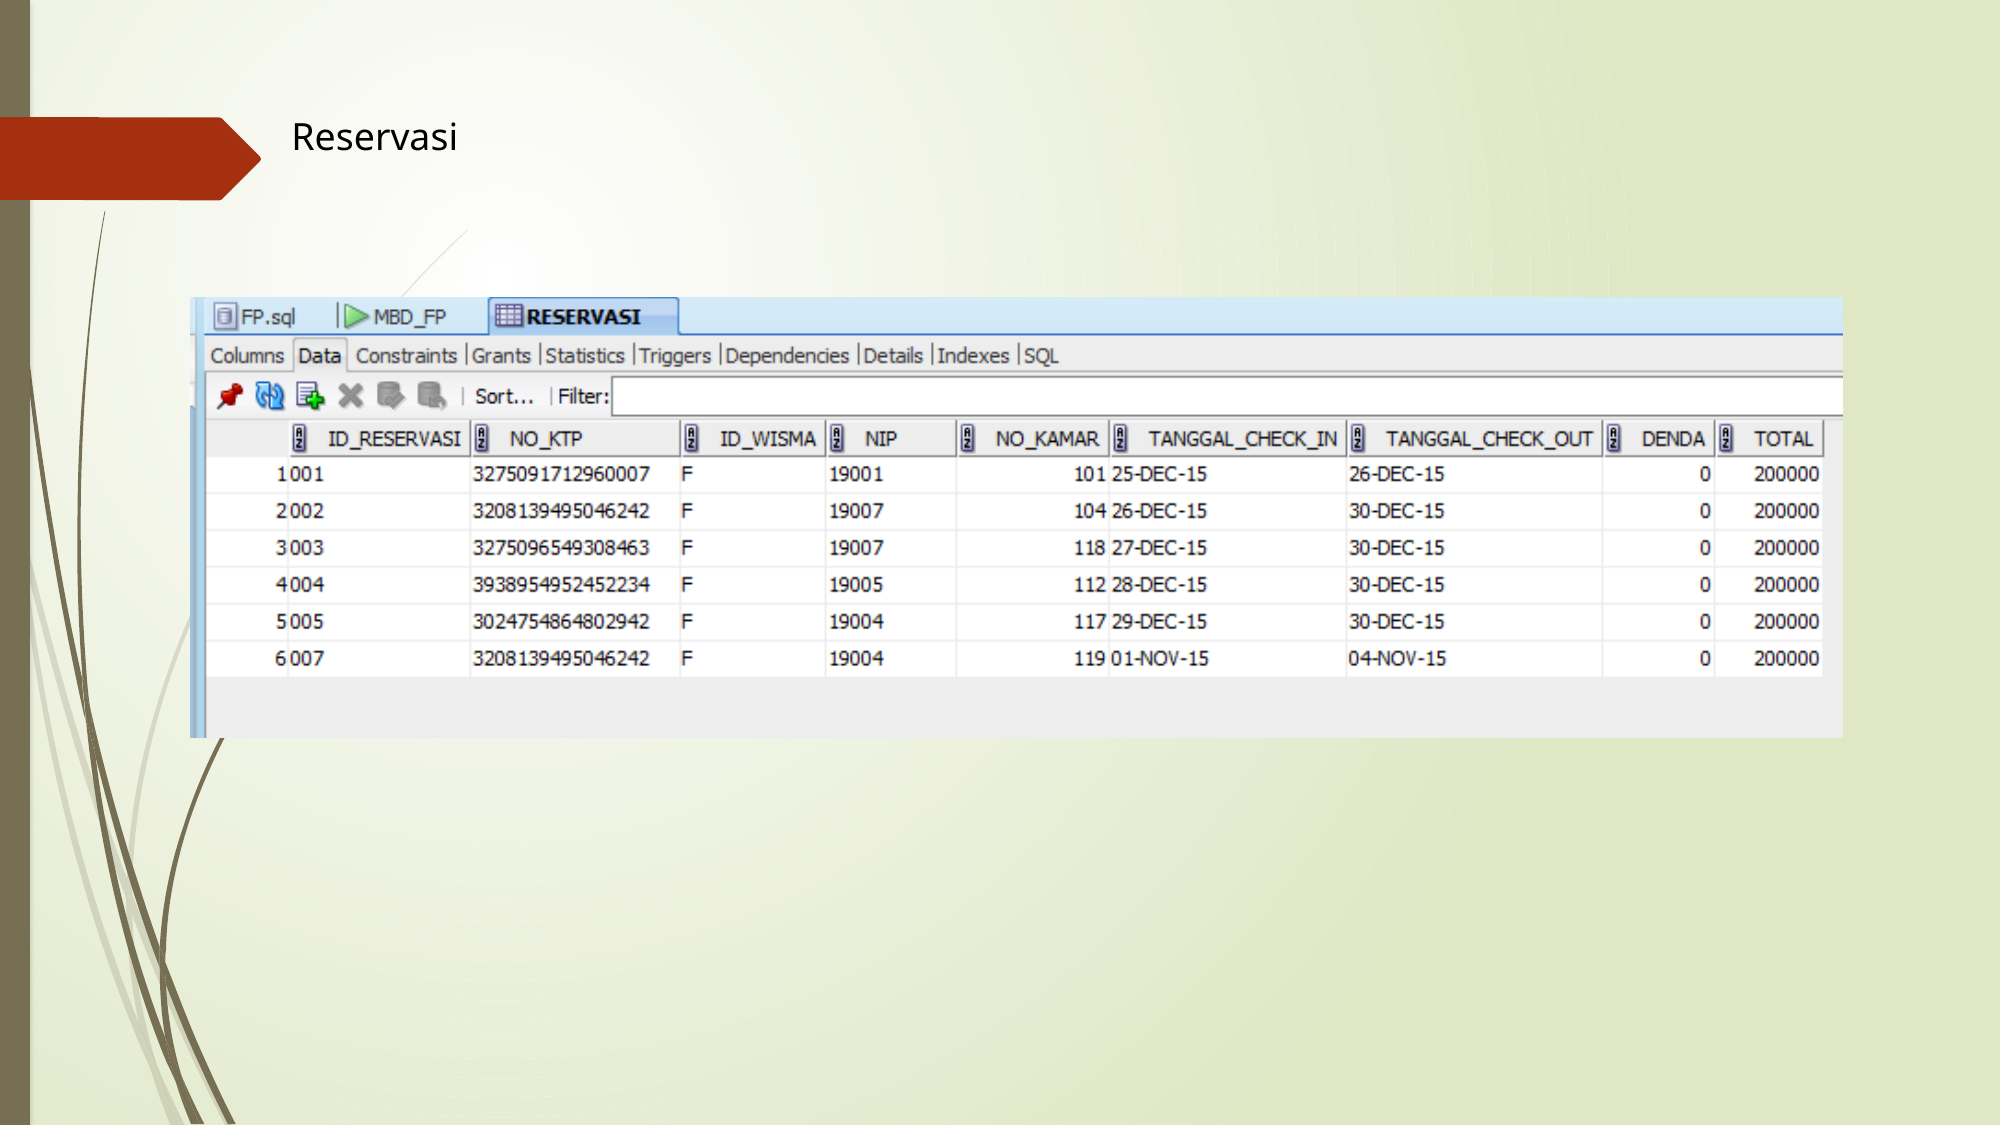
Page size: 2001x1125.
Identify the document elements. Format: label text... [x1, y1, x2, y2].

text_box Reservasi [276, 105, 710, 166]
picture [189, 297, 1843, 738]
